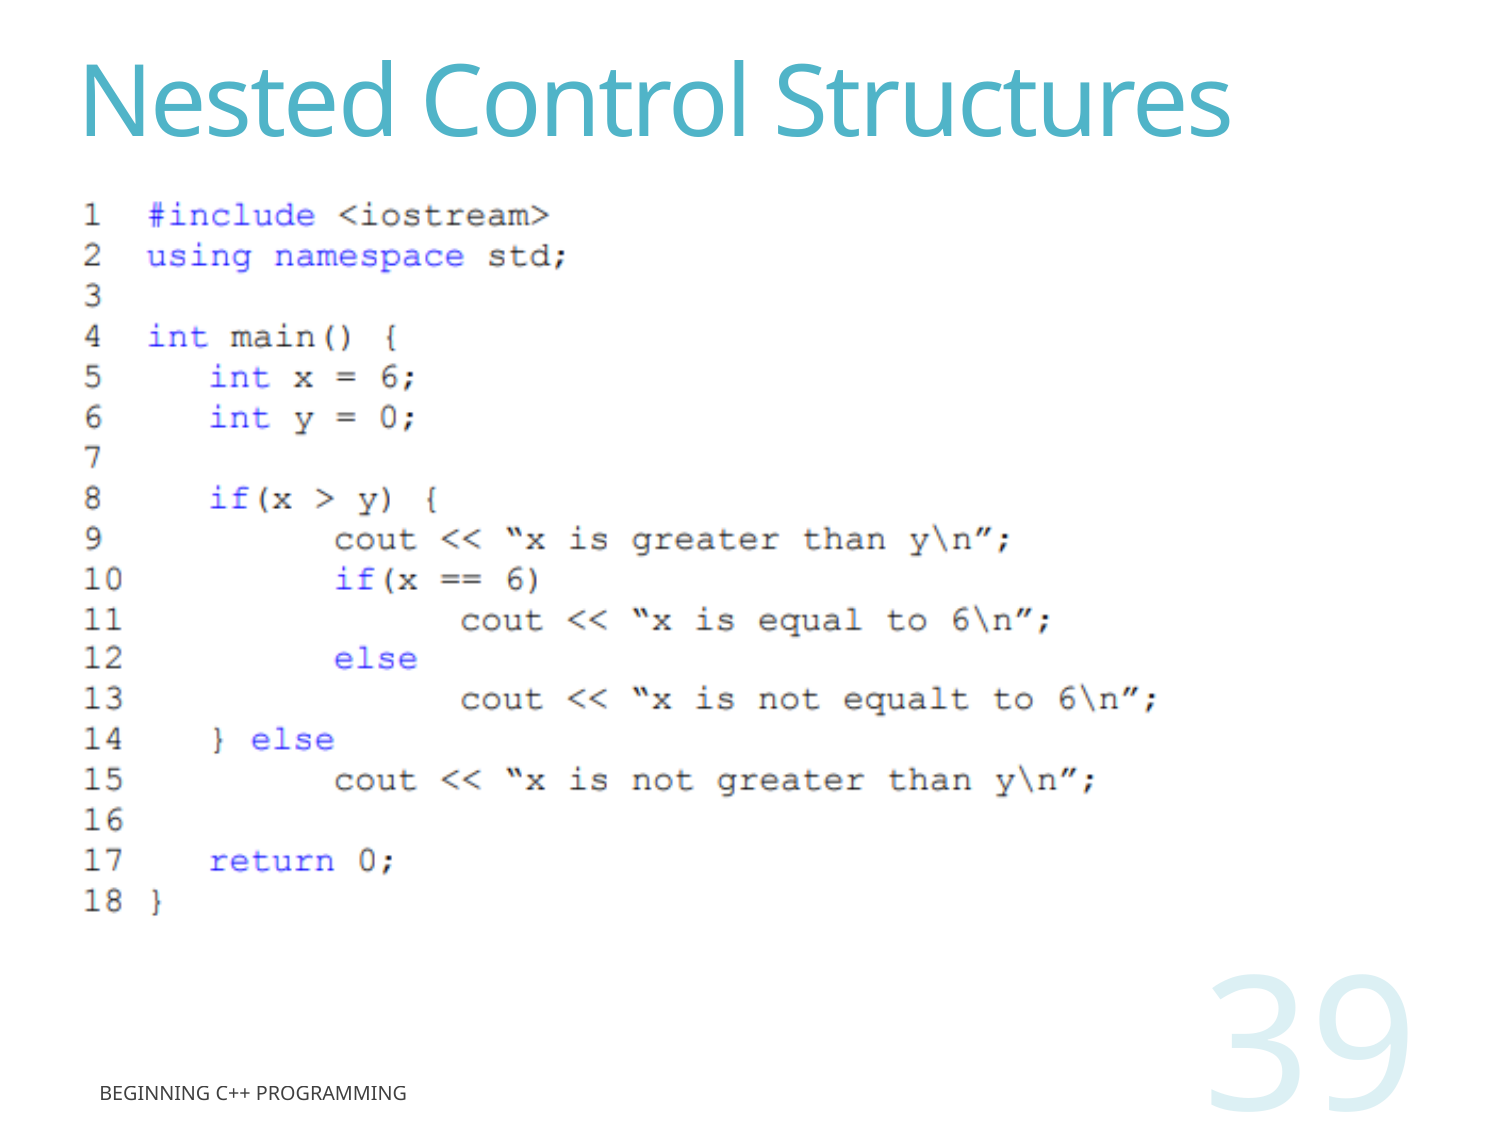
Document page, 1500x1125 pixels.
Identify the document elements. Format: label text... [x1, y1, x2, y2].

slide_number 39 [1073, 956, 1433, 1125]
picture [62, 182, 1183, 933]
title Nested Control Structures [62, 25, 1388, 184]
footer Beginning C++ Programming [84, 1075, 704, 1113]
